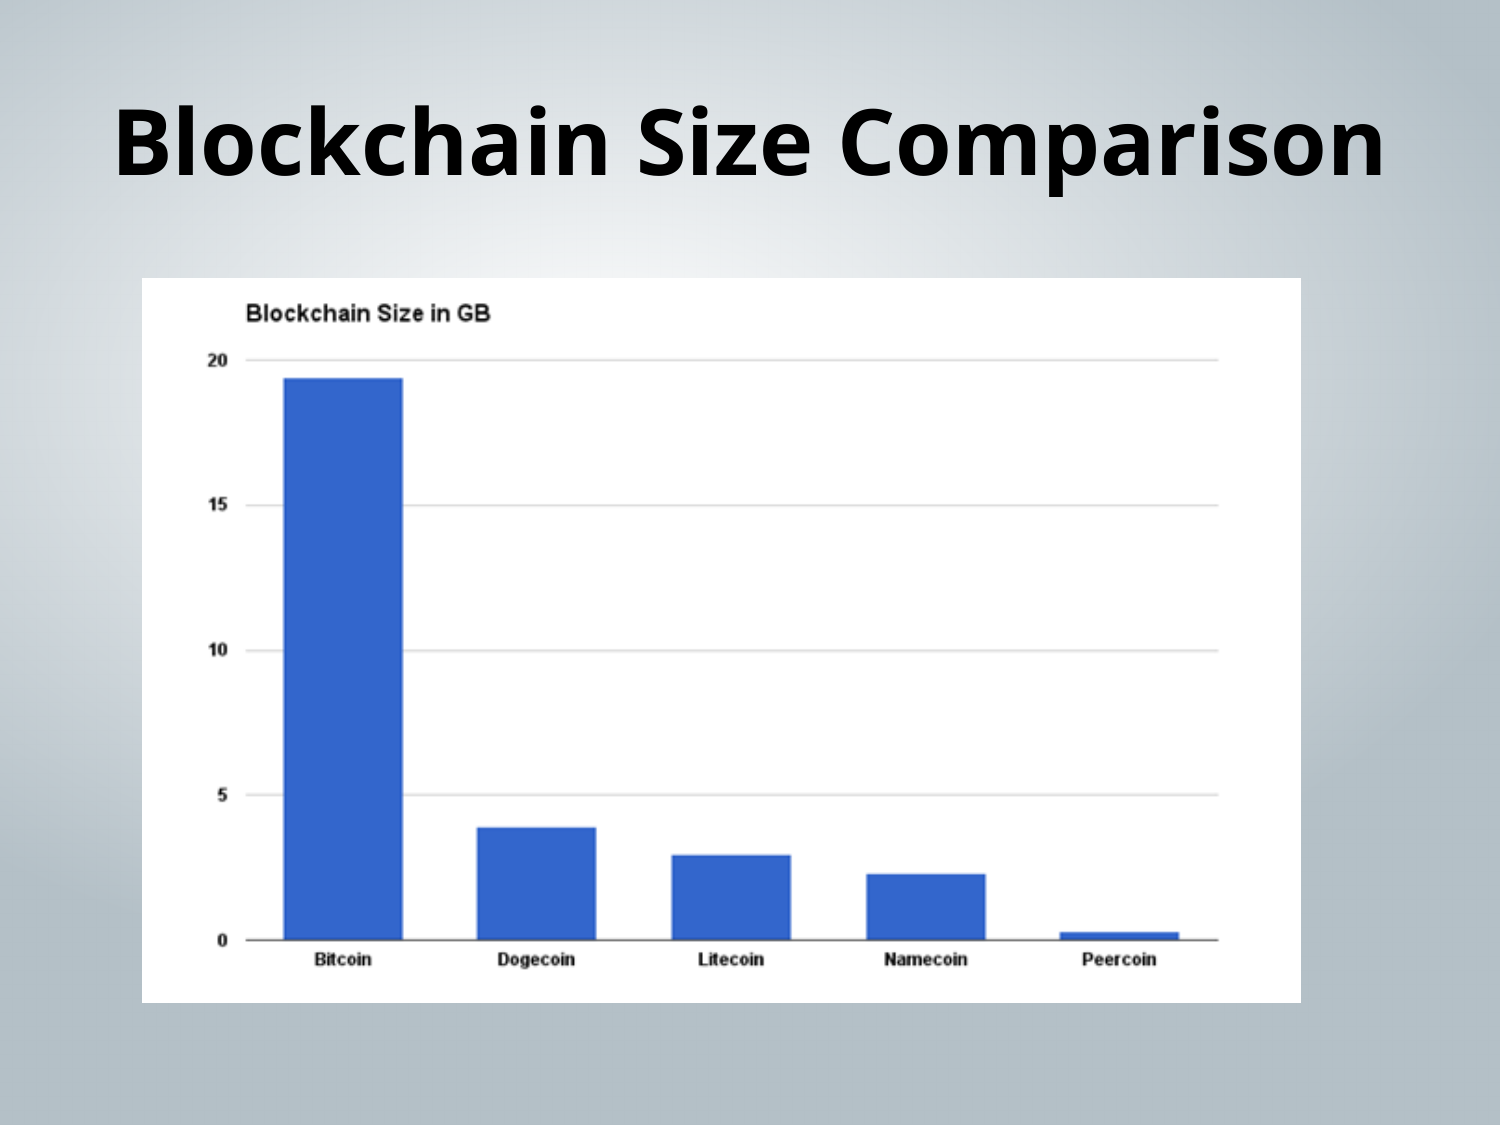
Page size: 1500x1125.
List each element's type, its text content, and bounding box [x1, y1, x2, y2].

picture [0, 0, 1500, 1125]
title Blockchain Size Comparison [75, 45, 1425, 233]
